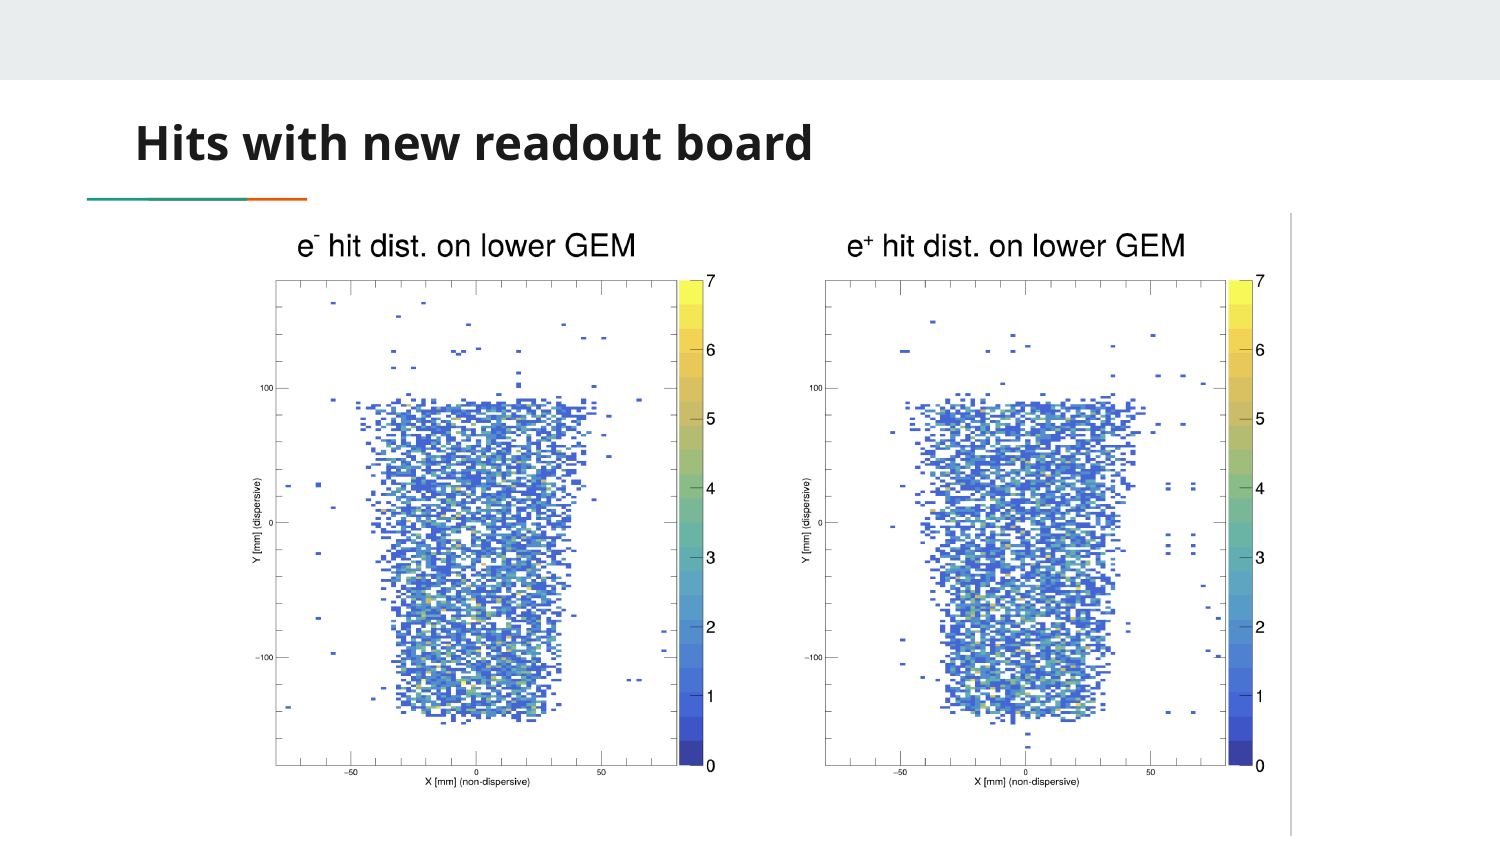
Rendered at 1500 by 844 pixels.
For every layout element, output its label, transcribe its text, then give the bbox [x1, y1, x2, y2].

picture [193, 213, 1293, 836]
title Hits with new readout board [119, 97, 1381, 186]
